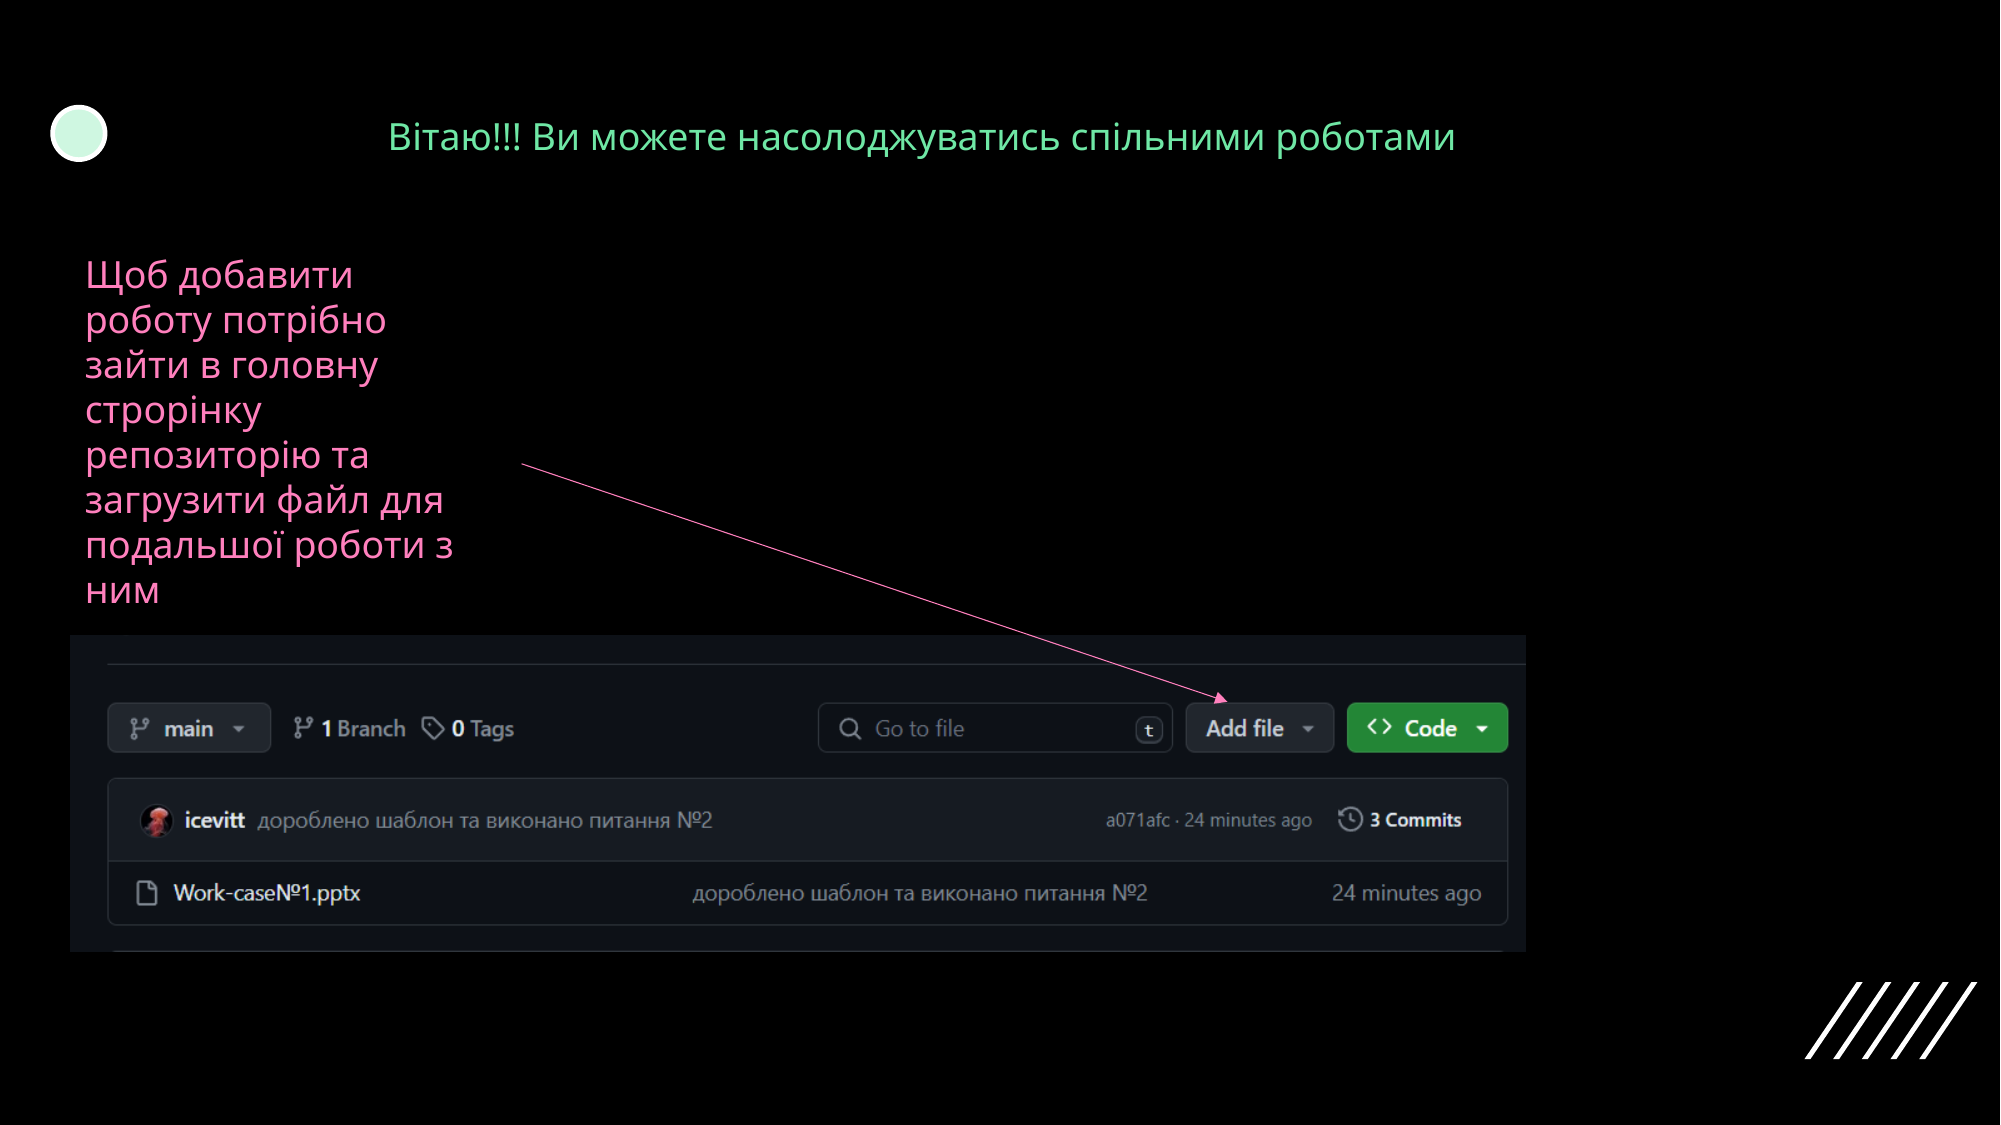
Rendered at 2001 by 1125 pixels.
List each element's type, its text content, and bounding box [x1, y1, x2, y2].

text_box Вітаю!!! Ви можете насолоджуватись спільними роботами [372, 105, 1499, 166]
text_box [521, 463, 1228, 702]
text_box Щоб добавити роботу потрібно зайти в головну строрінку репозиторію та загрузити файл для подальшої роботи з ним [70, 243, 500, 619]
picture [70, 635, 1526, 952]
